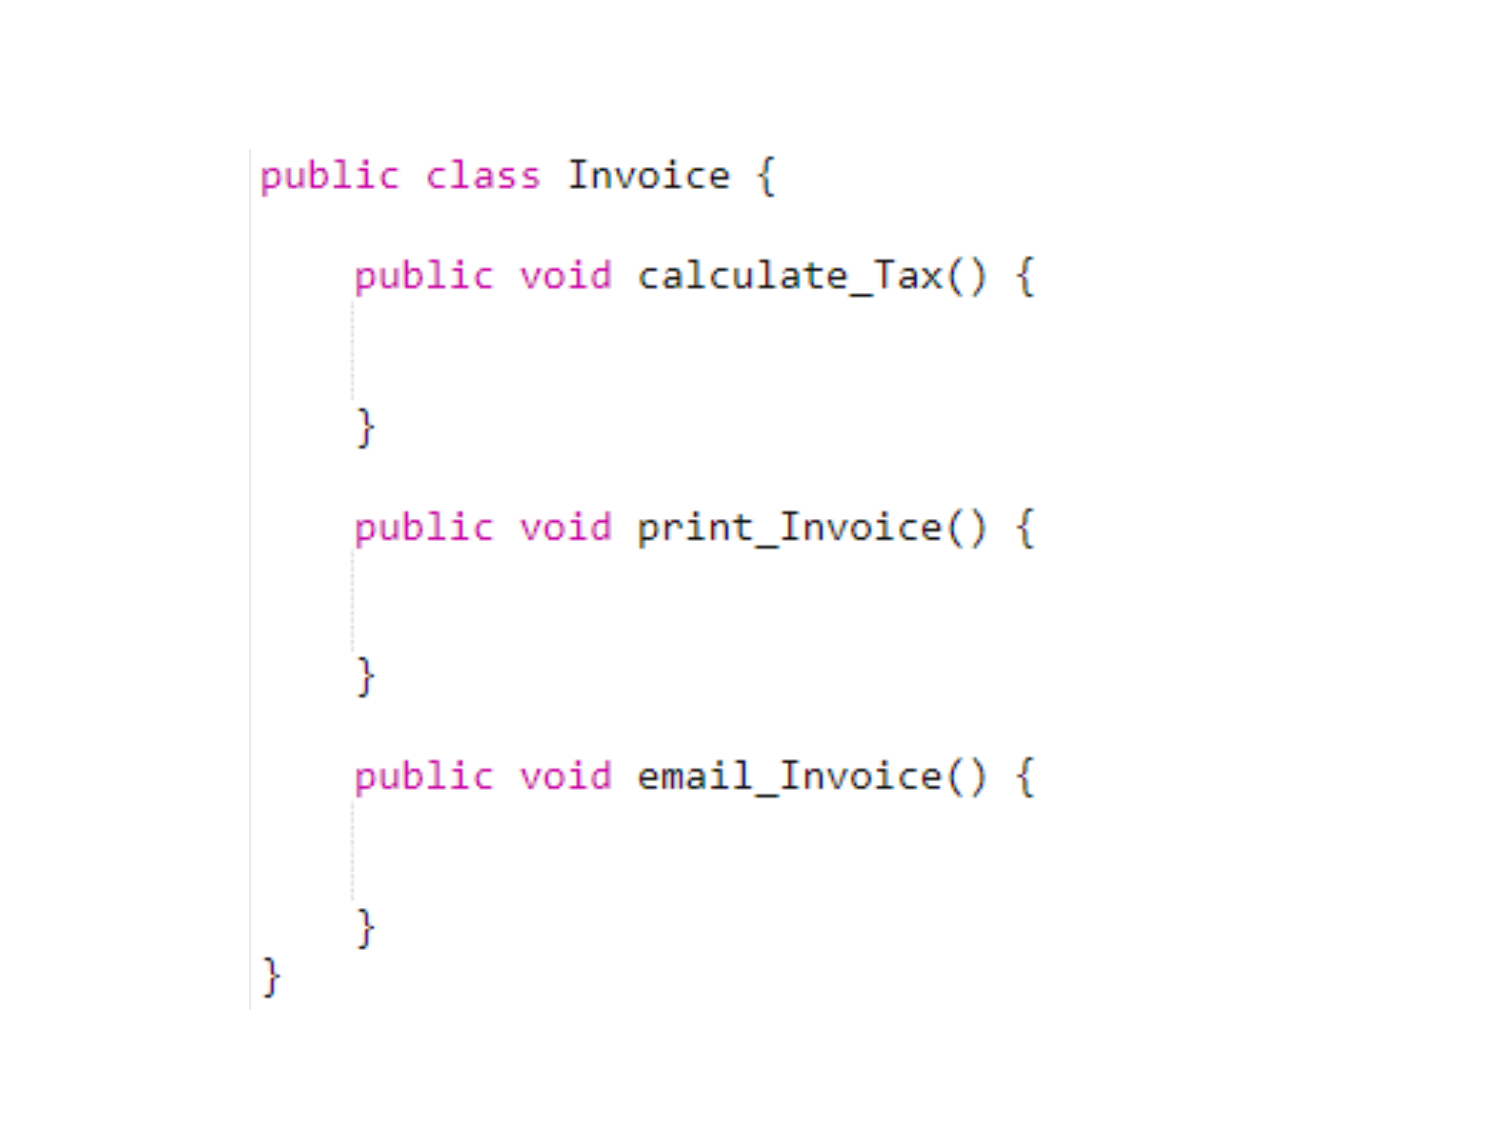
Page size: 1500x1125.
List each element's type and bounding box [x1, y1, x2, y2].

picture [249, 149, 1076, 1010]
